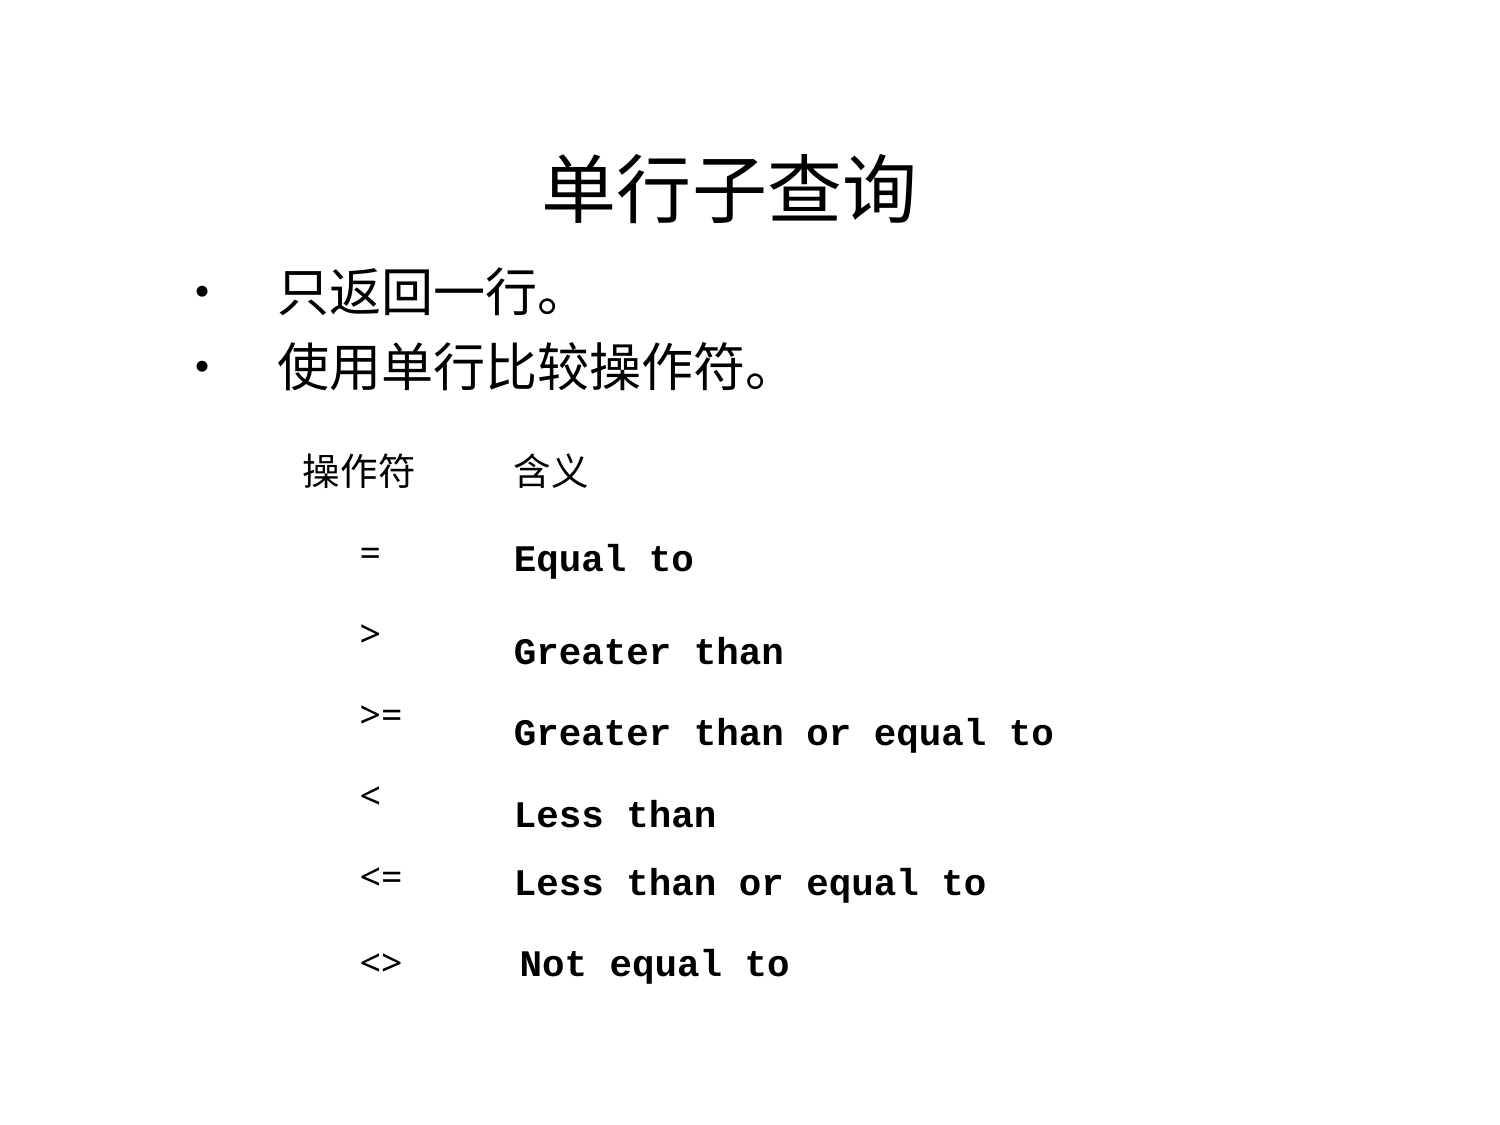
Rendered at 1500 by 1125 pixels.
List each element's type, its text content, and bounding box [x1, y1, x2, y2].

text_box <= [359, 860, 454, 898]
text_box <> Not equal to [359, 941, 847, 984]
text_box = [359, 536, 435, 574]
text_box Less than or equal to [513, 860, 1055, 903]
text_box Equal to [513, 535, 750, 579]
text_box • 只返回一行。 • 使用单行比较操作符。 [175, 263, 840, 398]
text_box 操作符 [302, 454, 473, 493]
text_box 含义 [513, 454, 646, 493]
text_box >= < [359, 698, 454, 817]
text_box > [359, 617, 435, 655]
text_box Greater than Greater than or equal to Less than [513, 629, 1132, 836]
text_box 单行子查询 [541, 157, 1031, 233]
